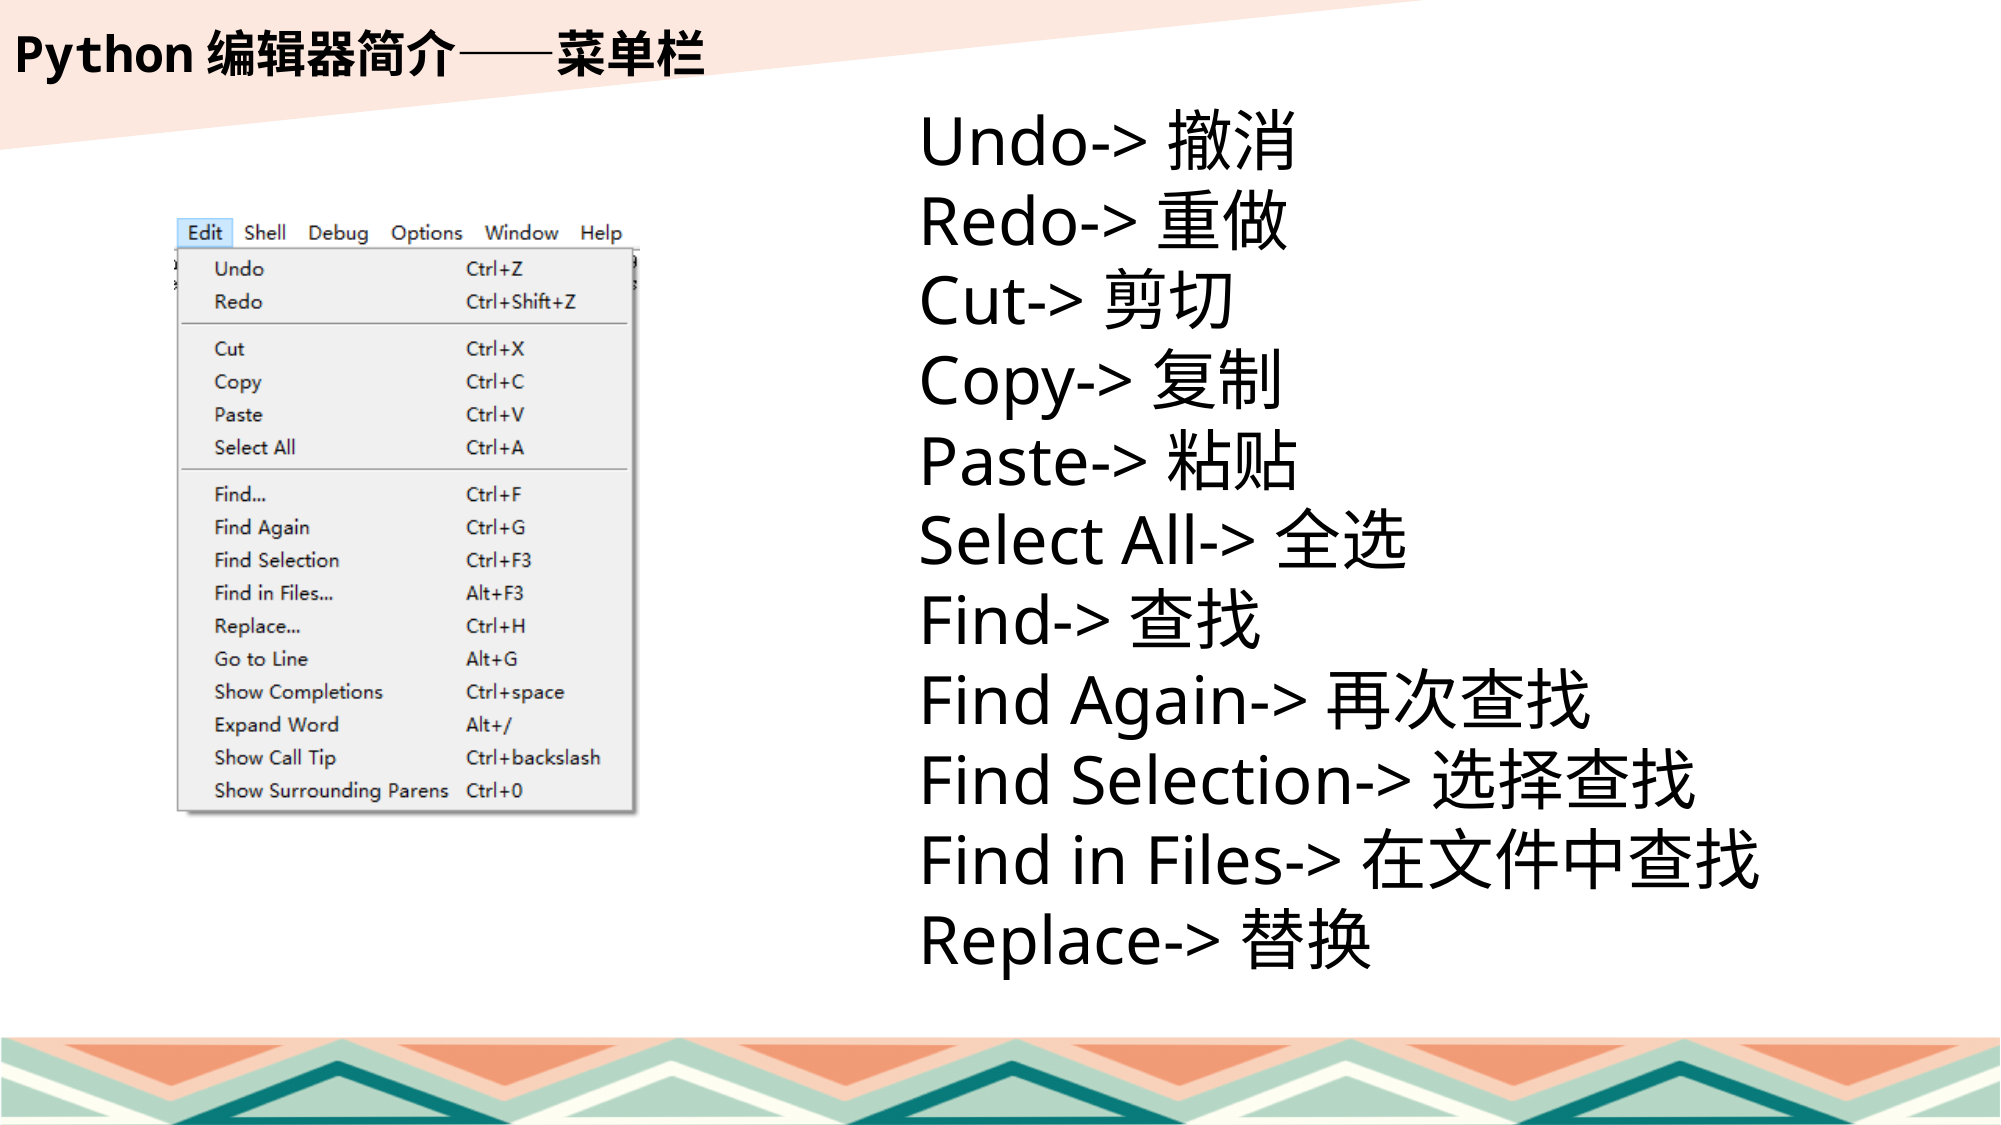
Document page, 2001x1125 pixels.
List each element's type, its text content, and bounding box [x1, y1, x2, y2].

picture [0, 0, 1999, 1125]
text_box Undo->撤消 Redo->重做 Cut->剪切 Copy->复制 Paste->粘贴 Select All->全选 Find->查找 Find Again->再次查找 Find Selection->选择查找 Find in Files->在文件中查找 Replace->替换 [904, 150, 956, 1031]
picture [174, 218, 640, 818]
text_box Undo->撤消 Redo->重做 Cut->剪切 Copy->复制 Paste->粘贴 Select All->全选 Find->查找 Find Again->再次查找 Find Selection->选择查找 Find in Files->在文件中查找 Replace->替换 [1044, 91, 1777, 1031]
